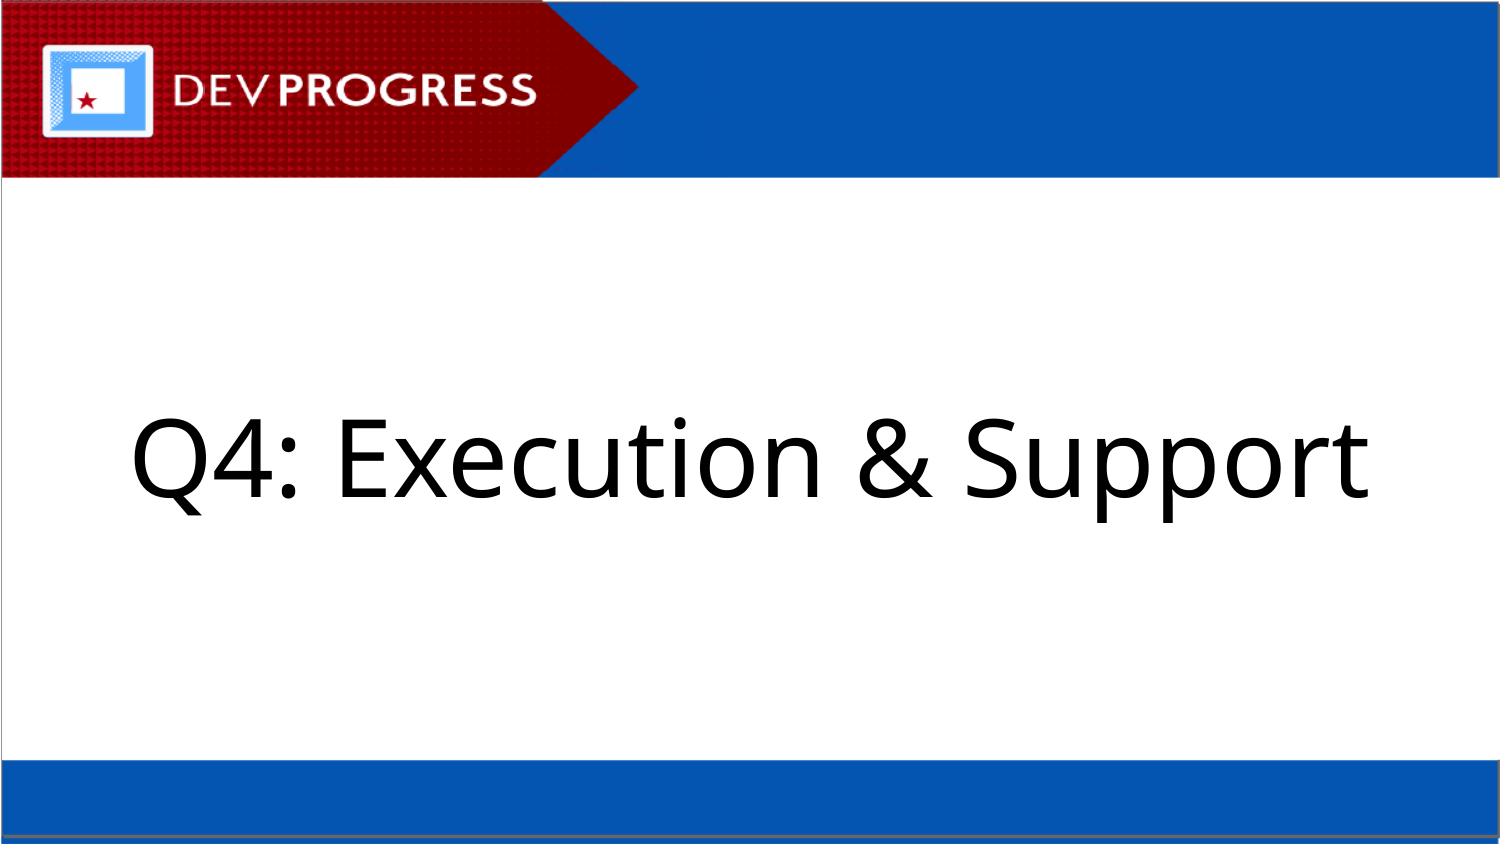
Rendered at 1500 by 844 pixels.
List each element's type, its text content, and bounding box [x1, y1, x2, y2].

picture [0, 0, 1500, 844]
text_box Q4: Execution & Support [51, 197, 1449, 534]
